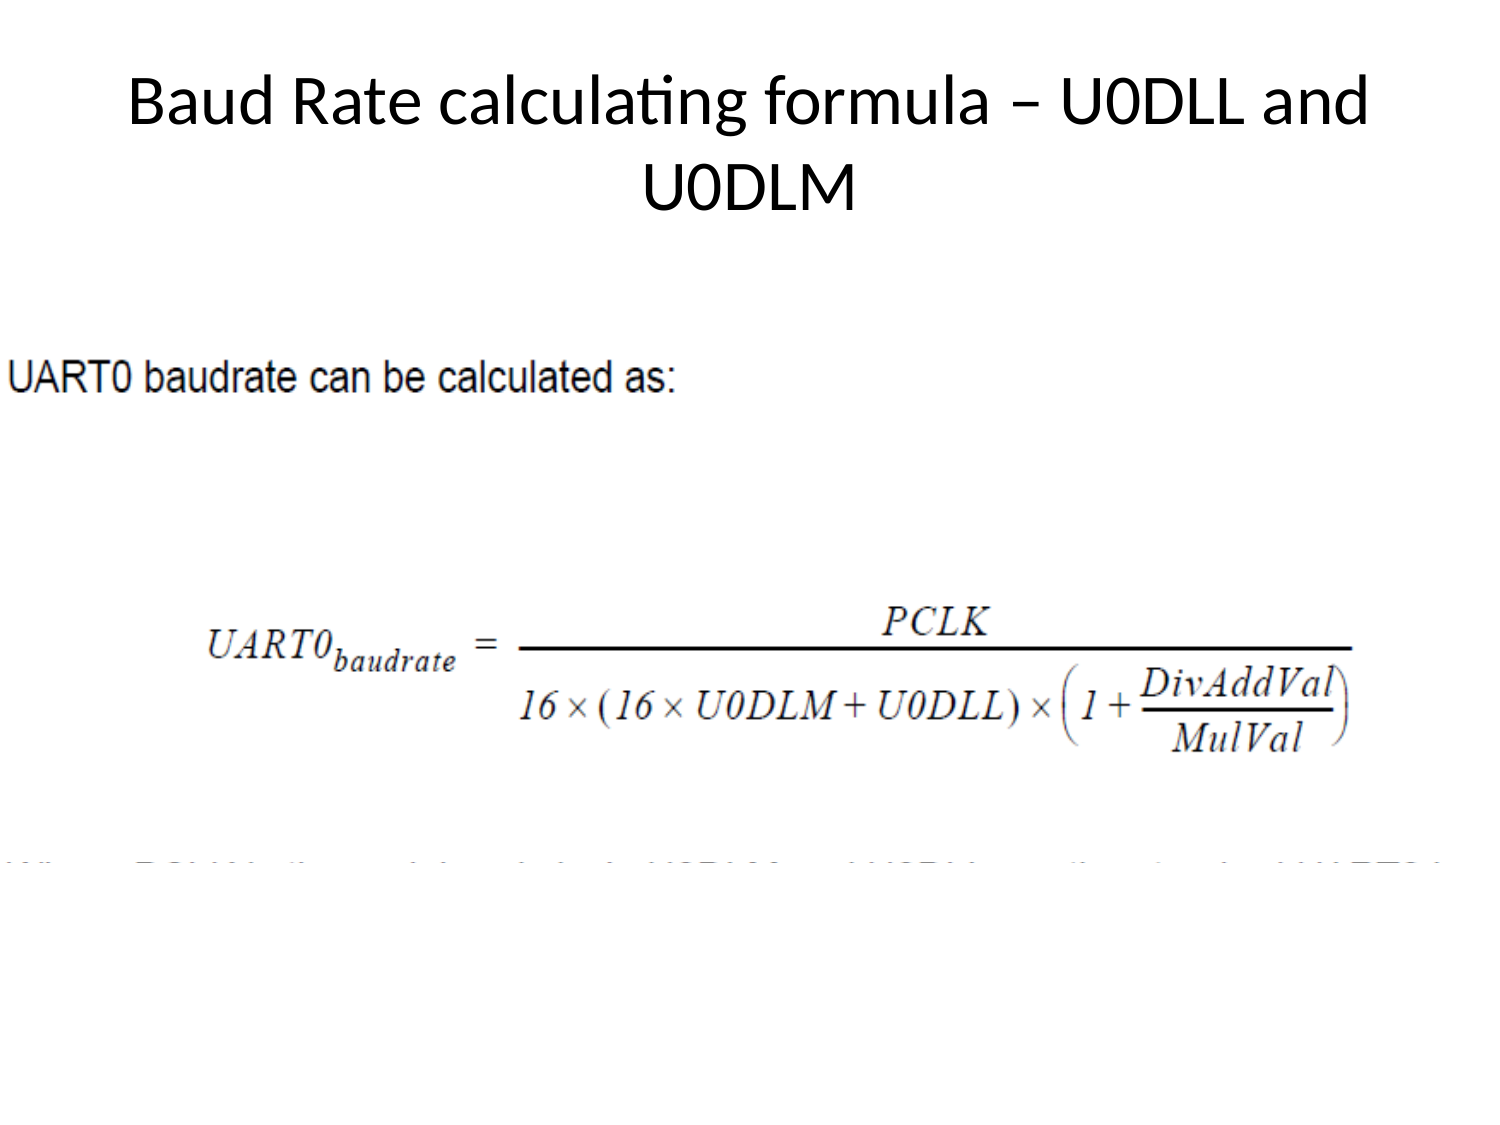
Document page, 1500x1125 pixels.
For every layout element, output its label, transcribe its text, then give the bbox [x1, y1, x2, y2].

picture [0, 312, 1500, 863]
title Baud Rate calculating formula – U0DLL and U0DLM [75, 45, 1425, 233]
